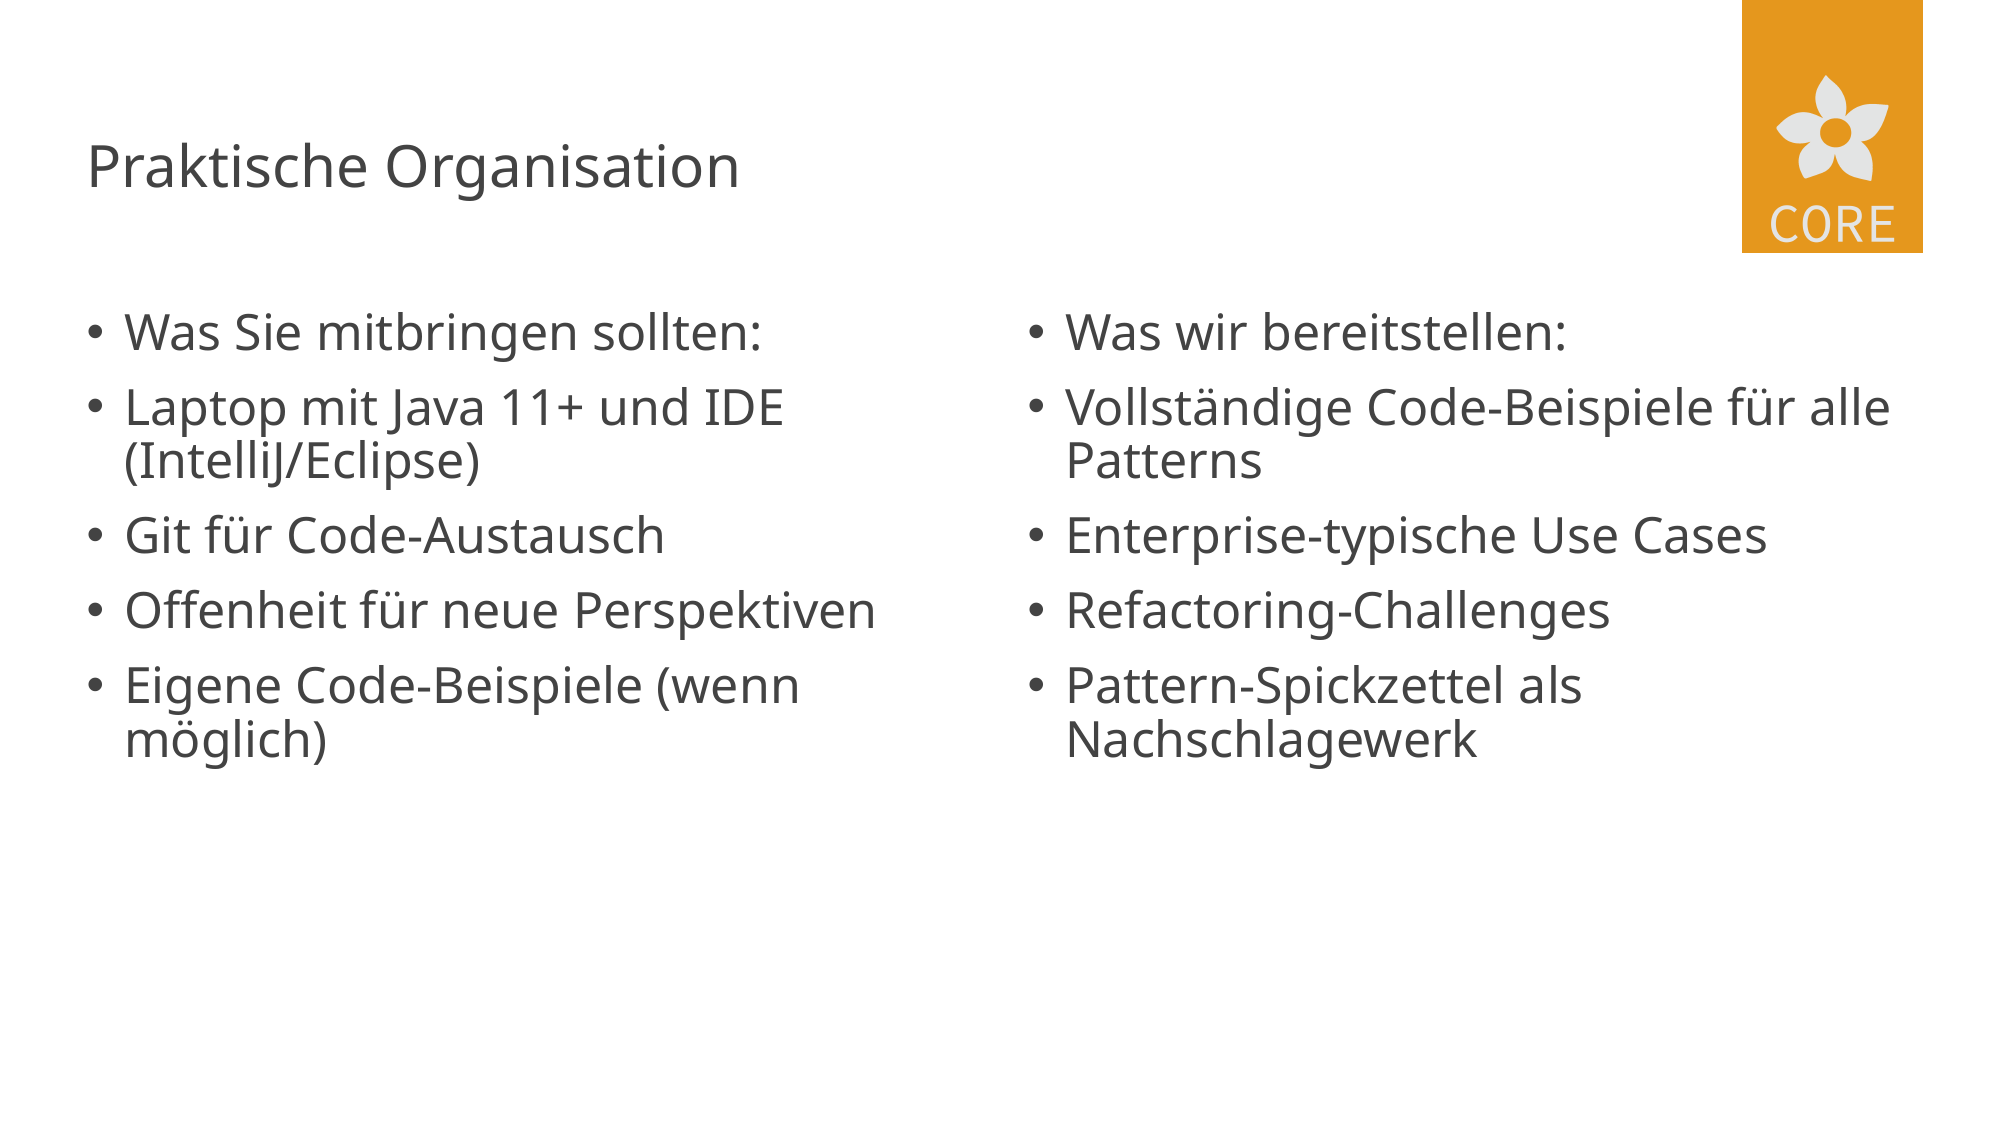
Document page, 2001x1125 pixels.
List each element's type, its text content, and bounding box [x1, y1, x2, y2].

title Praktische Organisation [71, 59, 1863, 278]
list Was wir bereitstellen: Vollständige Code-Beispiele für alle Patterns Enterprise-typische Use Cases Refactoring-Challenges Pattern-Spickzettel als Nachschlagewerk [1012, 299, 1921, 1066]
list Was Sie mitbringen sollten: Laptop mit Java 11+ und IDE (IntelliJ/Eclipse) Git für Code-Austausch Offenheit für neue Perspektiven Eigene Code-Beispiele (wenn möglich) [71, 299, 988, 1066]
picture [1742, 0, 1923, 253]
